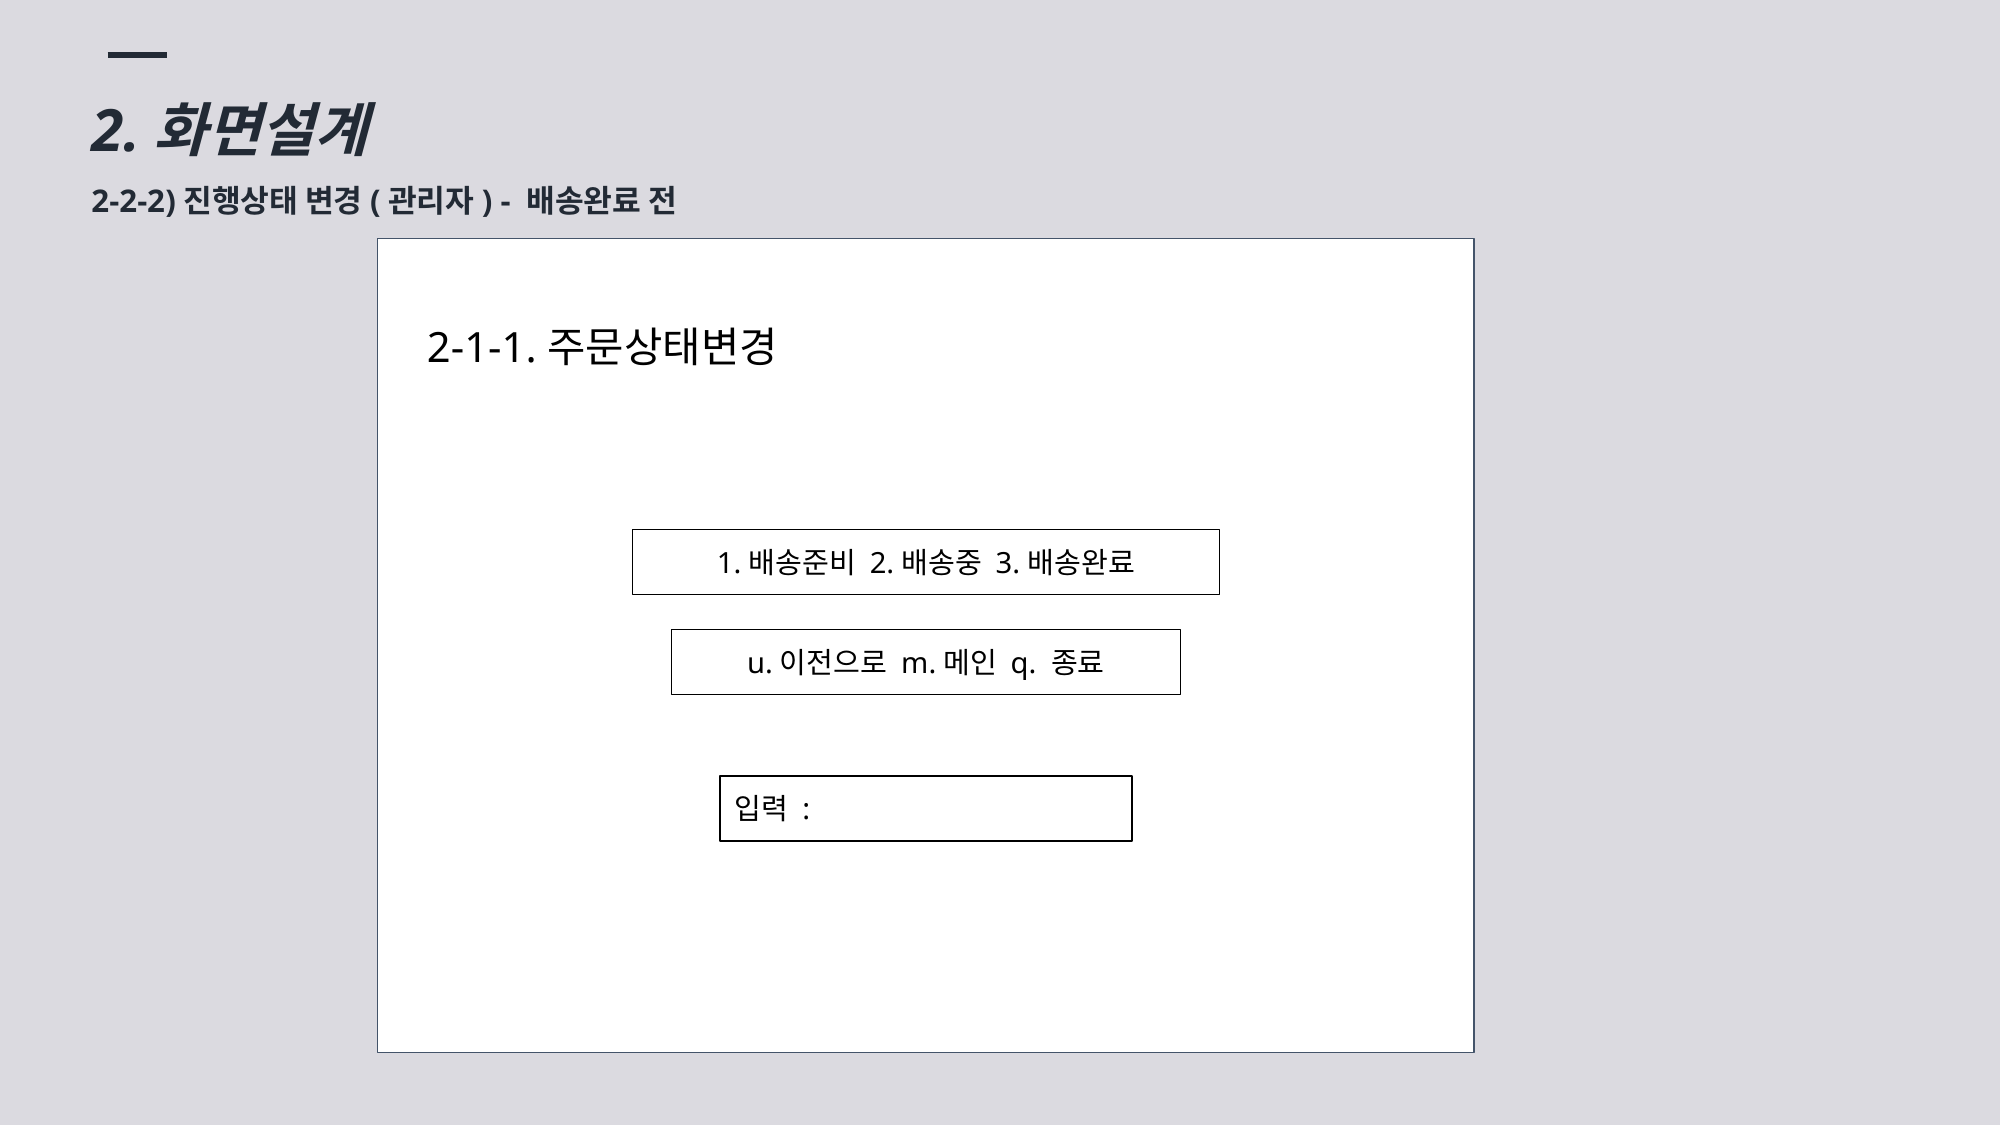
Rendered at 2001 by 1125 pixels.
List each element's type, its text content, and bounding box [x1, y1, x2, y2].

text_box 2.화면설계 2-2-2)진행상태 변경(관리자) - 배송완료 전 [76, 50, 799, 222]
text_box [377, 238, 1475, 1053]
